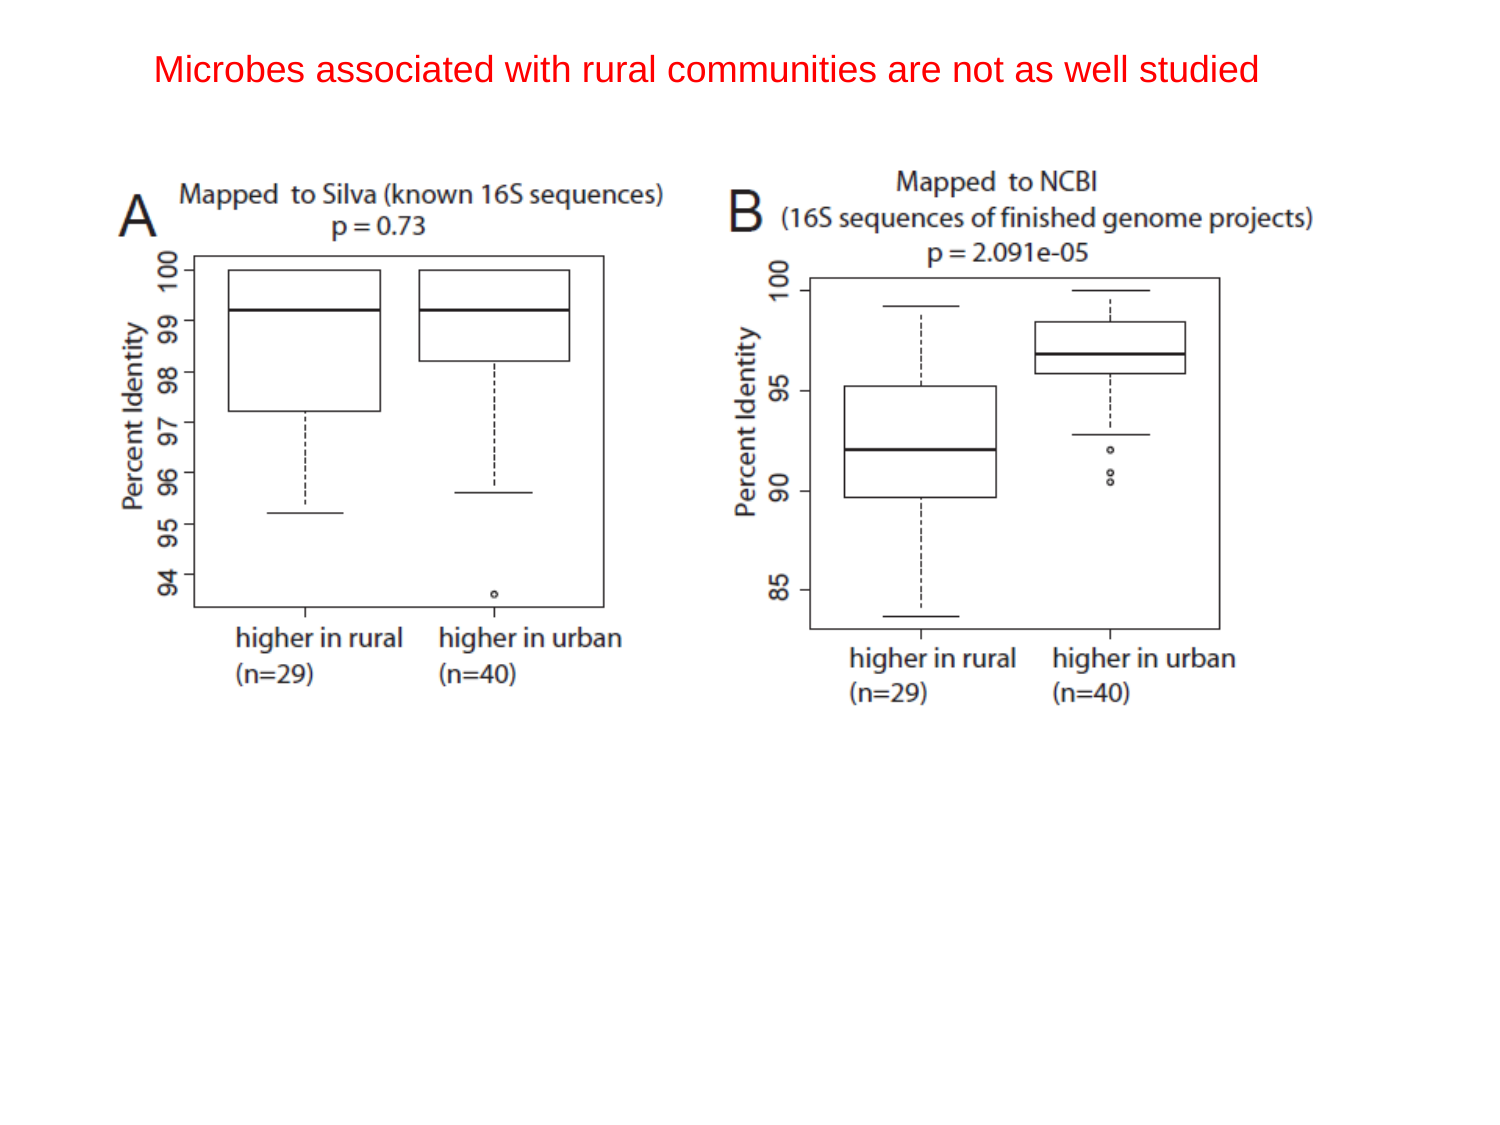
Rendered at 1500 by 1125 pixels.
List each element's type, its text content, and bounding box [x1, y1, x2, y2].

picture [63, 149, 1488, 732]
text_box Microbes associated with rural communities are not as well studied [138, 37, 1286, 98]
